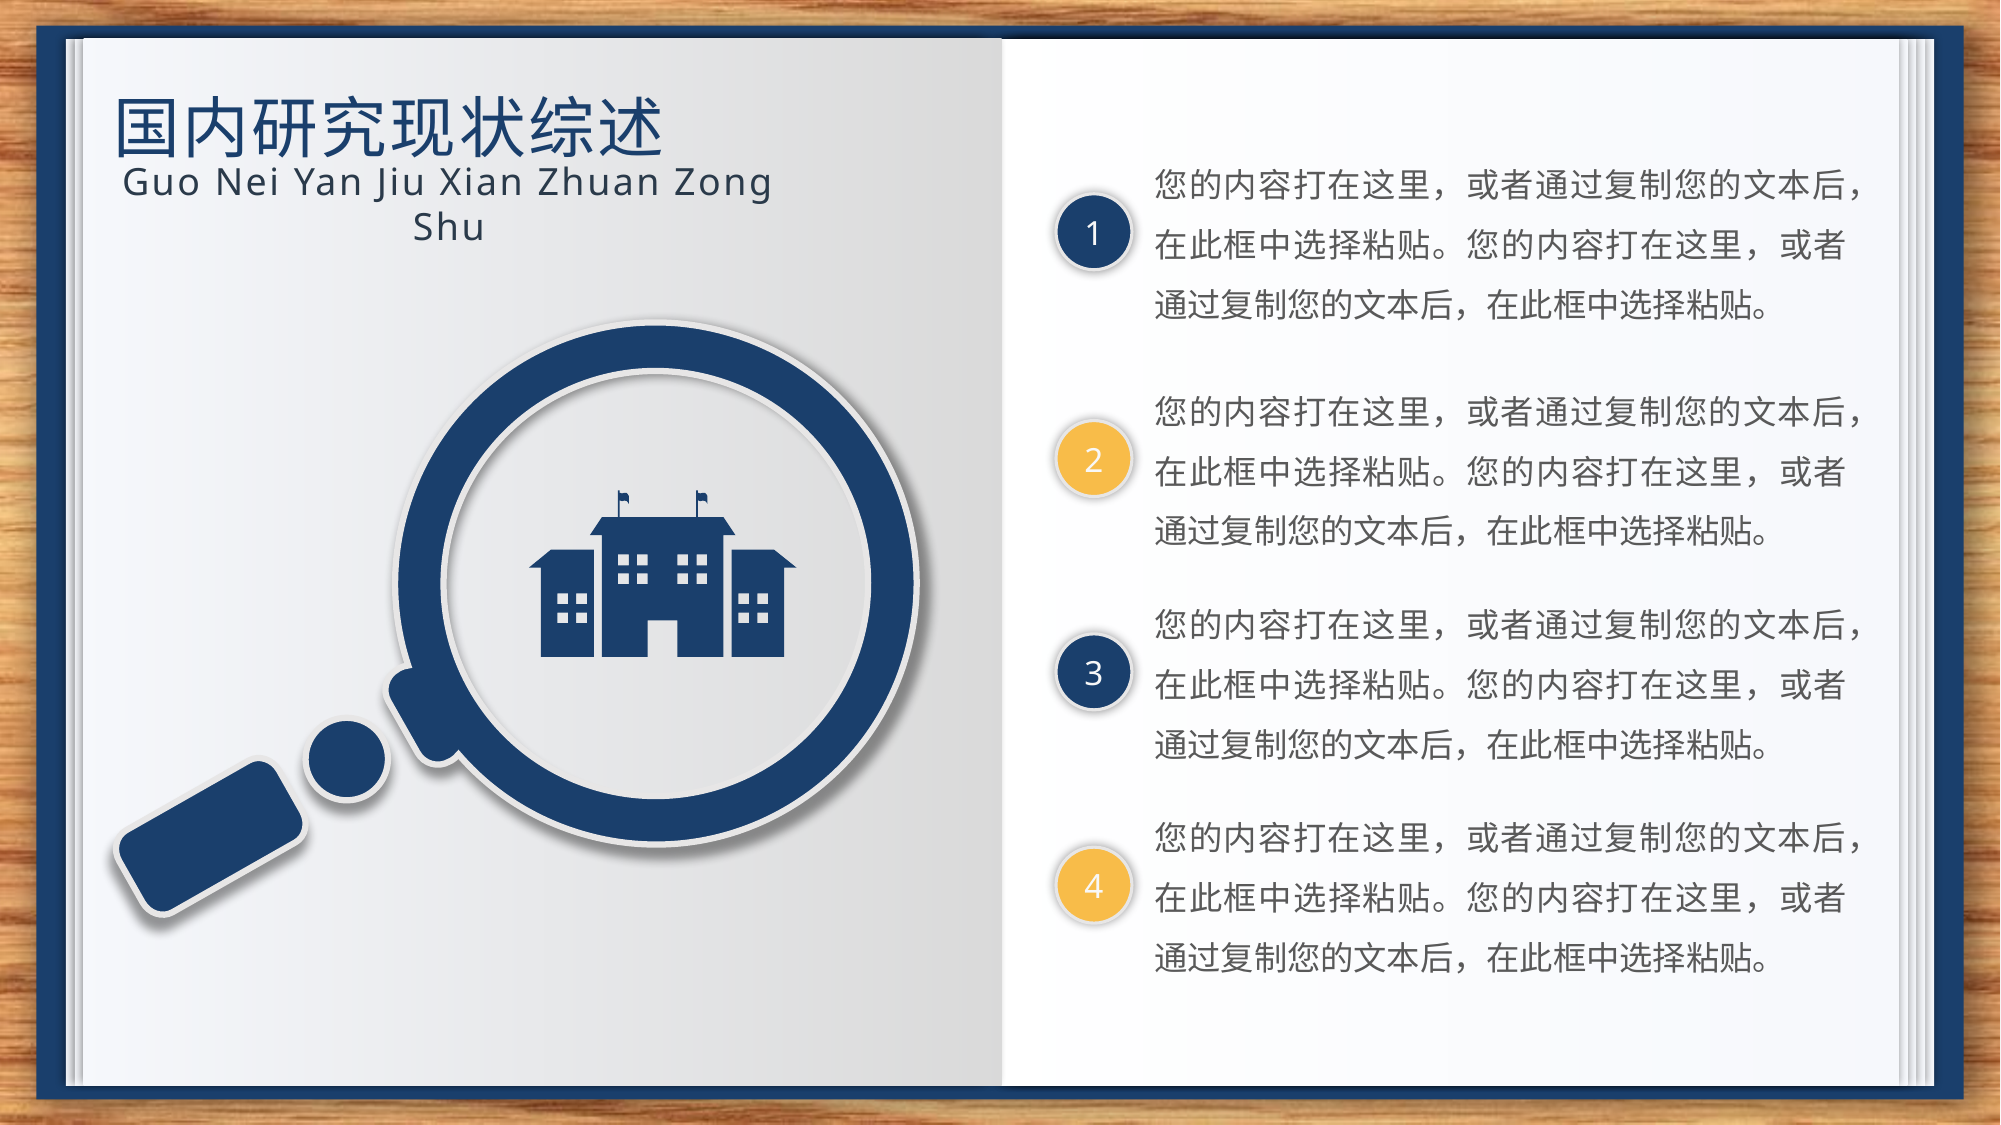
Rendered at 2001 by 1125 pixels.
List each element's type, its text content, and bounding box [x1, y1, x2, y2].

picture [0, 0, 2000, 1125]
text_box 您的内容打在这里，或者通过复制您的文本后，在此框中选择粘贴。您的内容打在这里，或者通过复制您的文本后，在此框中选择粘贴。 [1139, 576, 1863, 772]
text_box 4 [1055, 847, 1132, 924]
text_box [385, 322, 917, 845]
text_box [305, 717, 388, 801]
text_box 您的内容打在这里，或者通过复制您的文本后，在此框中选择粘贴。您的内容打在这里，或者通过复制您的文本后，在此框中选择粘贴。 [1139, 136, 1863, 332]
text_box [589, 490, 736, 657]
text_box 国内研究现状综述 [98, 78, 783, 174]
text_box 3 [1055, 633, 1132, 710]
text_box 您的内容打在这里，或者通过复制您的文本后，在此框中选择粘贴。您的内容打在这里，或者通过复制您的文本后，在此框中选择粘贴。 [1139, 790, 1863, 985]
text_box Guo Nei Yan Jiu Xian Zhuan Zong Shu [106, 150, 792, 256]
text_box 1 [1055, 193, 1132, 270]
text_box 2 [1055, 420, 1132, 497]
text_box 您的内容打在这里，或者通过复制您的文本后，在此框中选择粘贴。您的内容打在这里，或者通过复制您的文本后，在此框中选择粘贴。 [1139, 363, 1863, 558]
text_box [115, 758, 306, 915]
text_box [528, 549, 594, 657]
text_box [731, 549, 797, 657]
